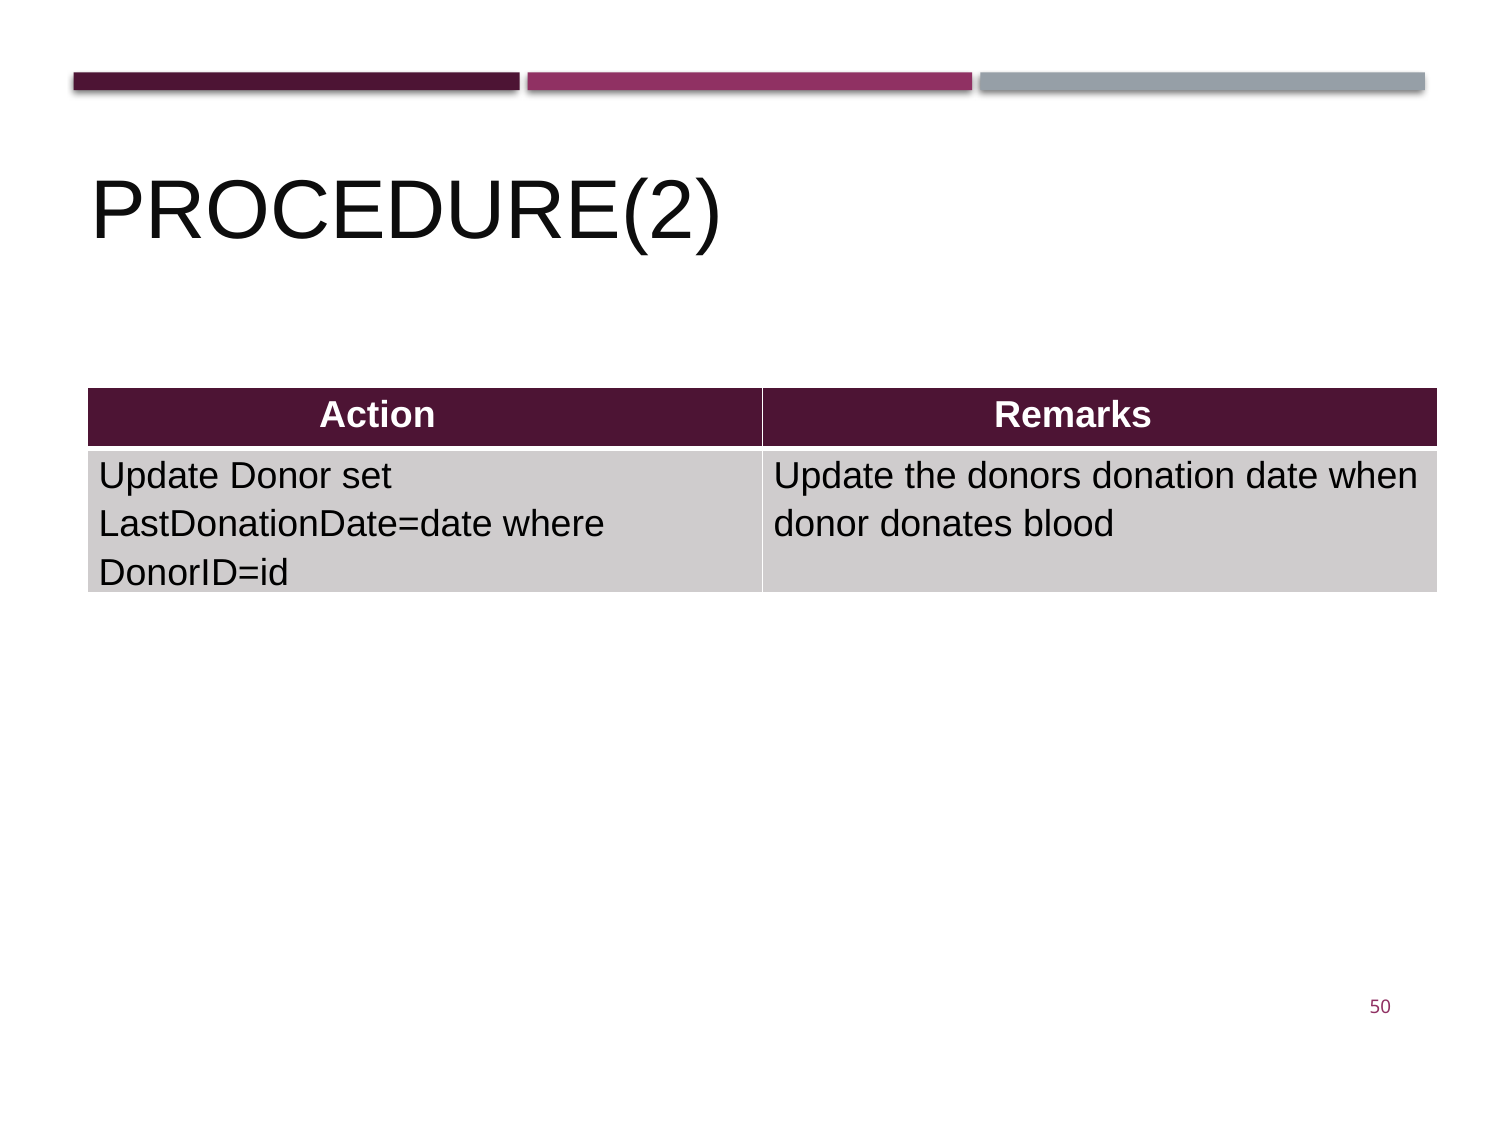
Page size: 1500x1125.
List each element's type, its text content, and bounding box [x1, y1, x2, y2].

table_cell Update Donor set LastDonationDate=date where DonorID=id [88, 451, 762, 592]
table_header Remarks [763, 388, 1437, 446]
table_header Action [88, 388, 762, 446]
slide_number 50 [1279, 977, 1406, 1037]
table_cell Update the donors donation date when donor donates blood [763, 451, 1437, 592]
title Procedure(2) [75, 125, 1386, 263]
